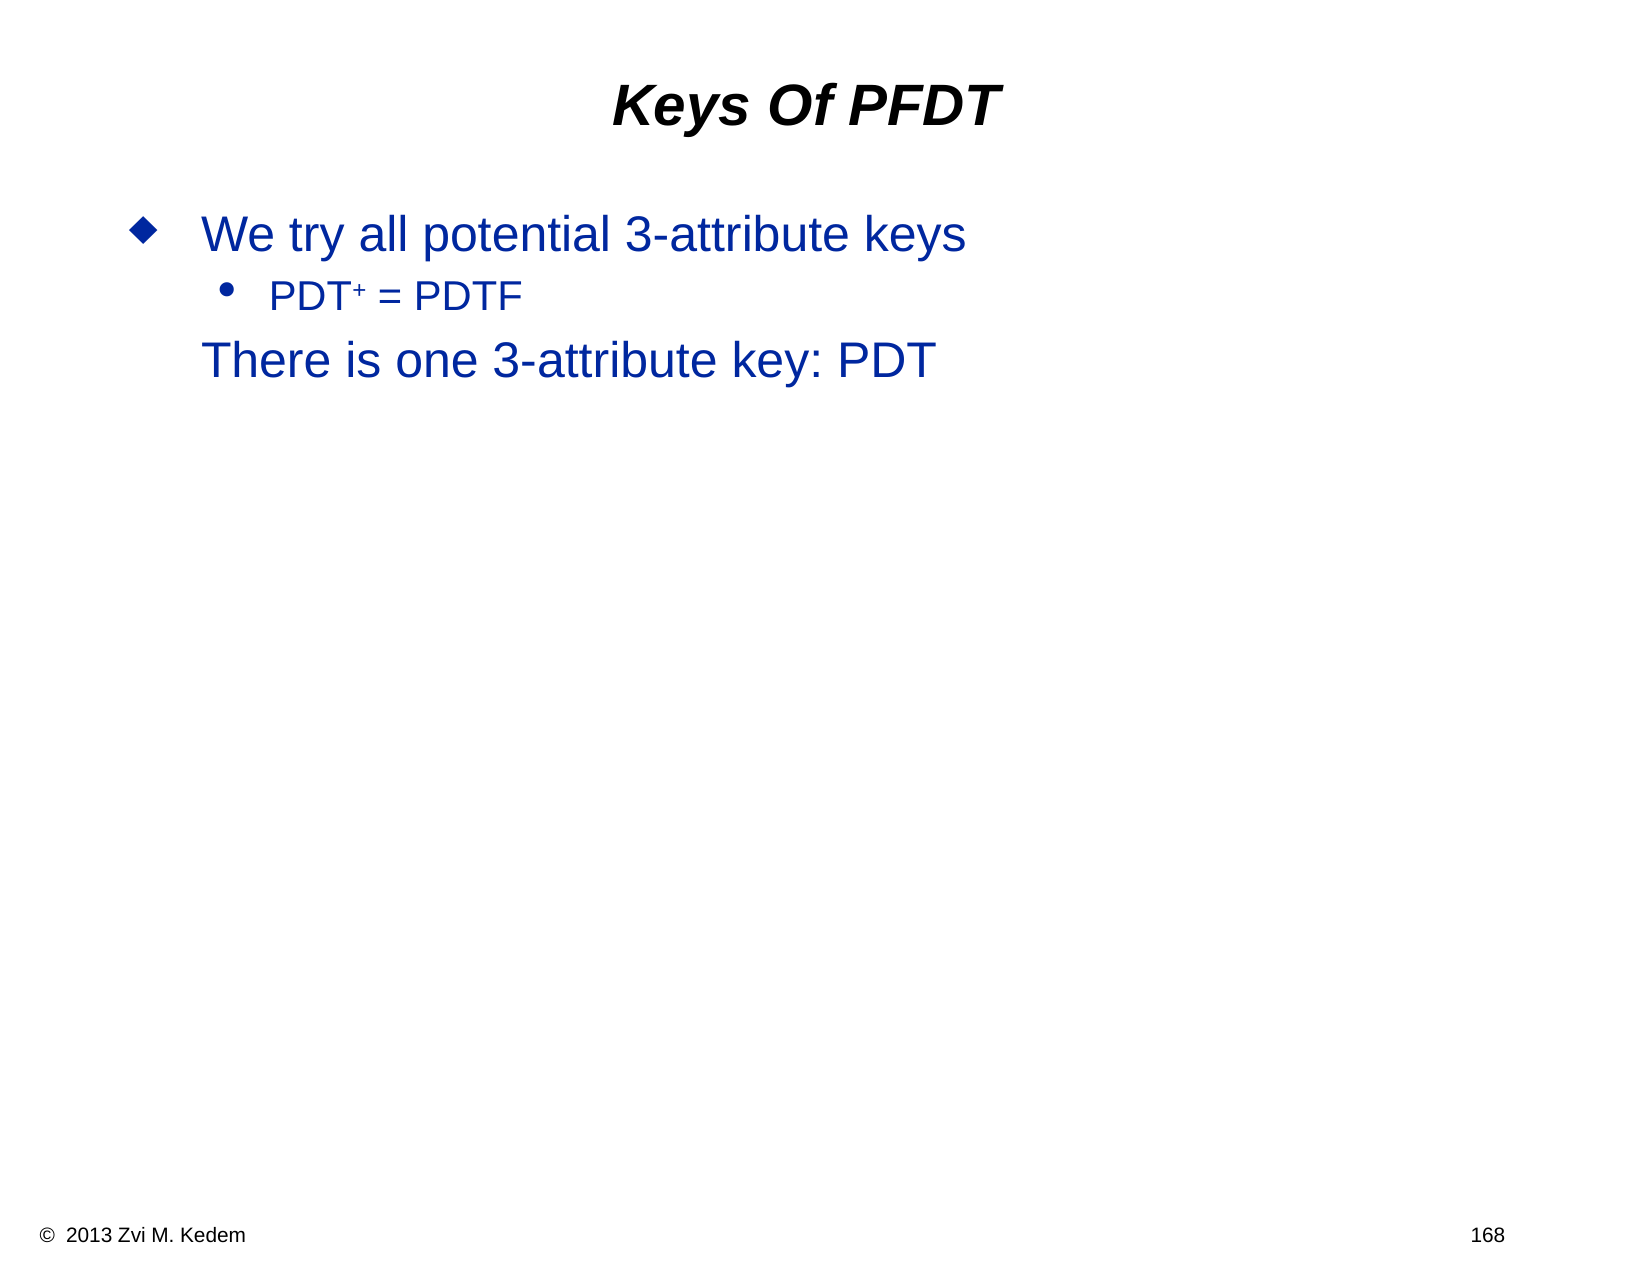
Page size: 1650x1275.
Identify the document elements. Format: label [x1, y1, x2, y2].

title [111, 36, 1501, 176]
list [111, 199, 1513, 1201]
